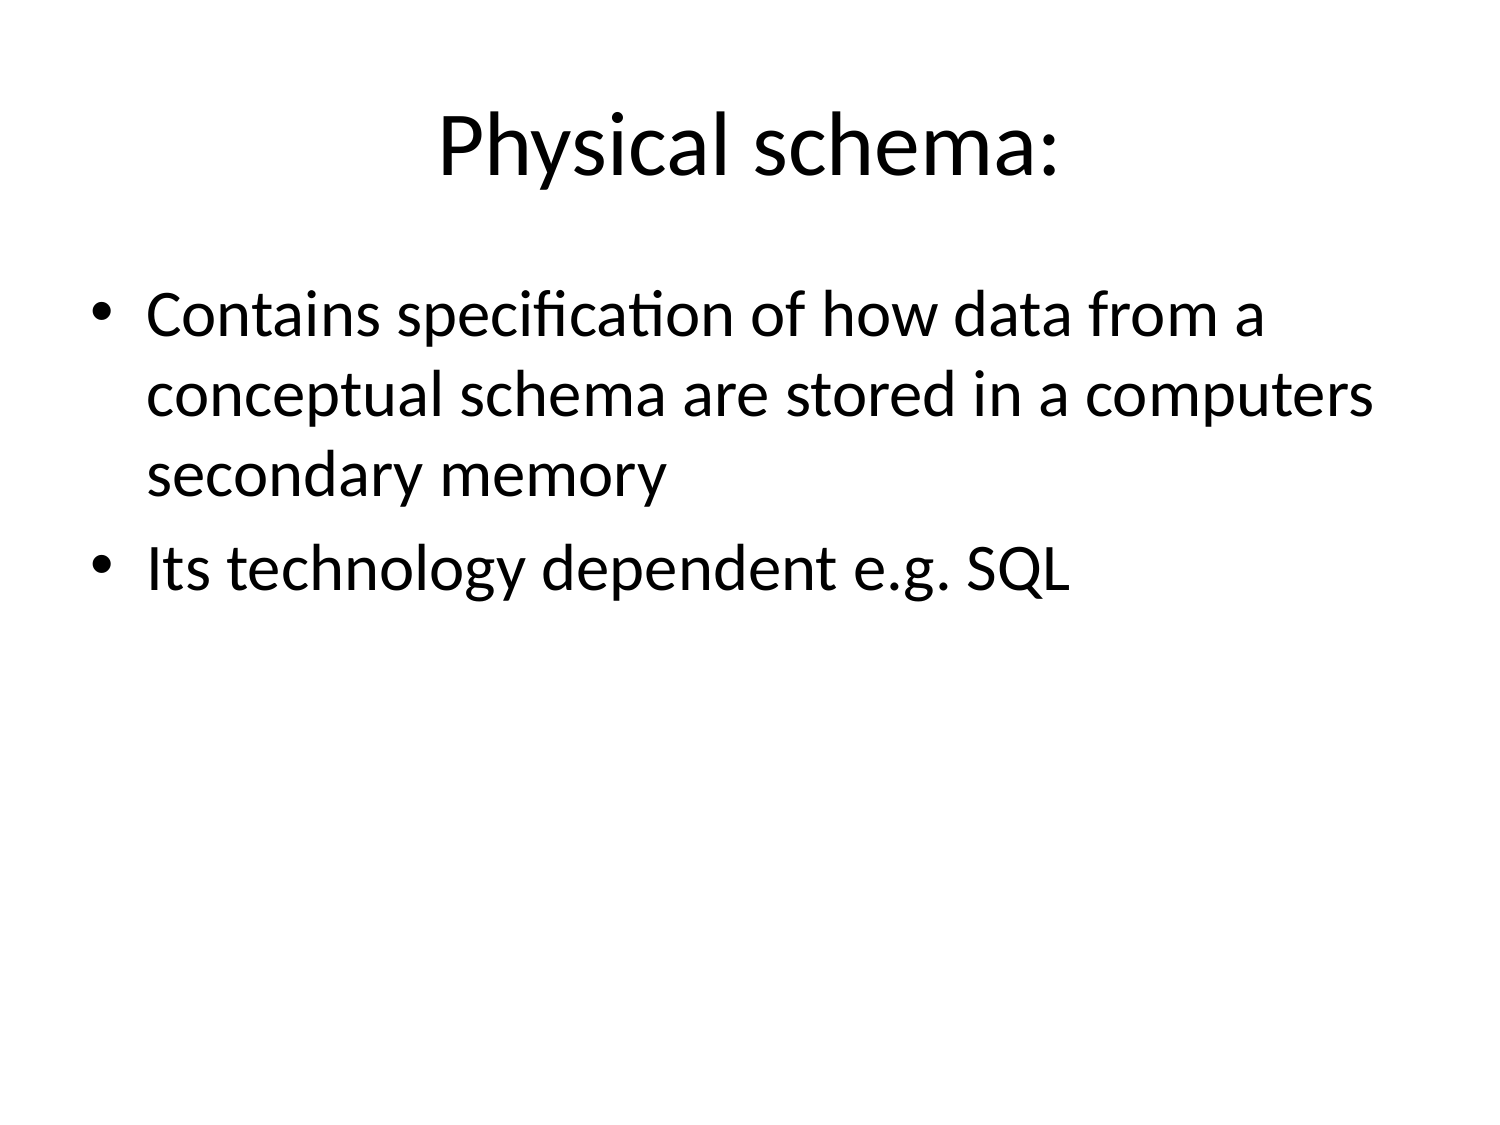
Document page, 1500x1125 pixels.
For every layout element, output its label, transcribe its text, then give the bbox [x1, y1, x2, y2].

title Physical schema: [75, 45, 1425, 233]
list Contains specification of how data from a conceptual schema are stored in a computers secondary memory Its technology dependent e.g. SQL [75, 262, 1425, 1005]
